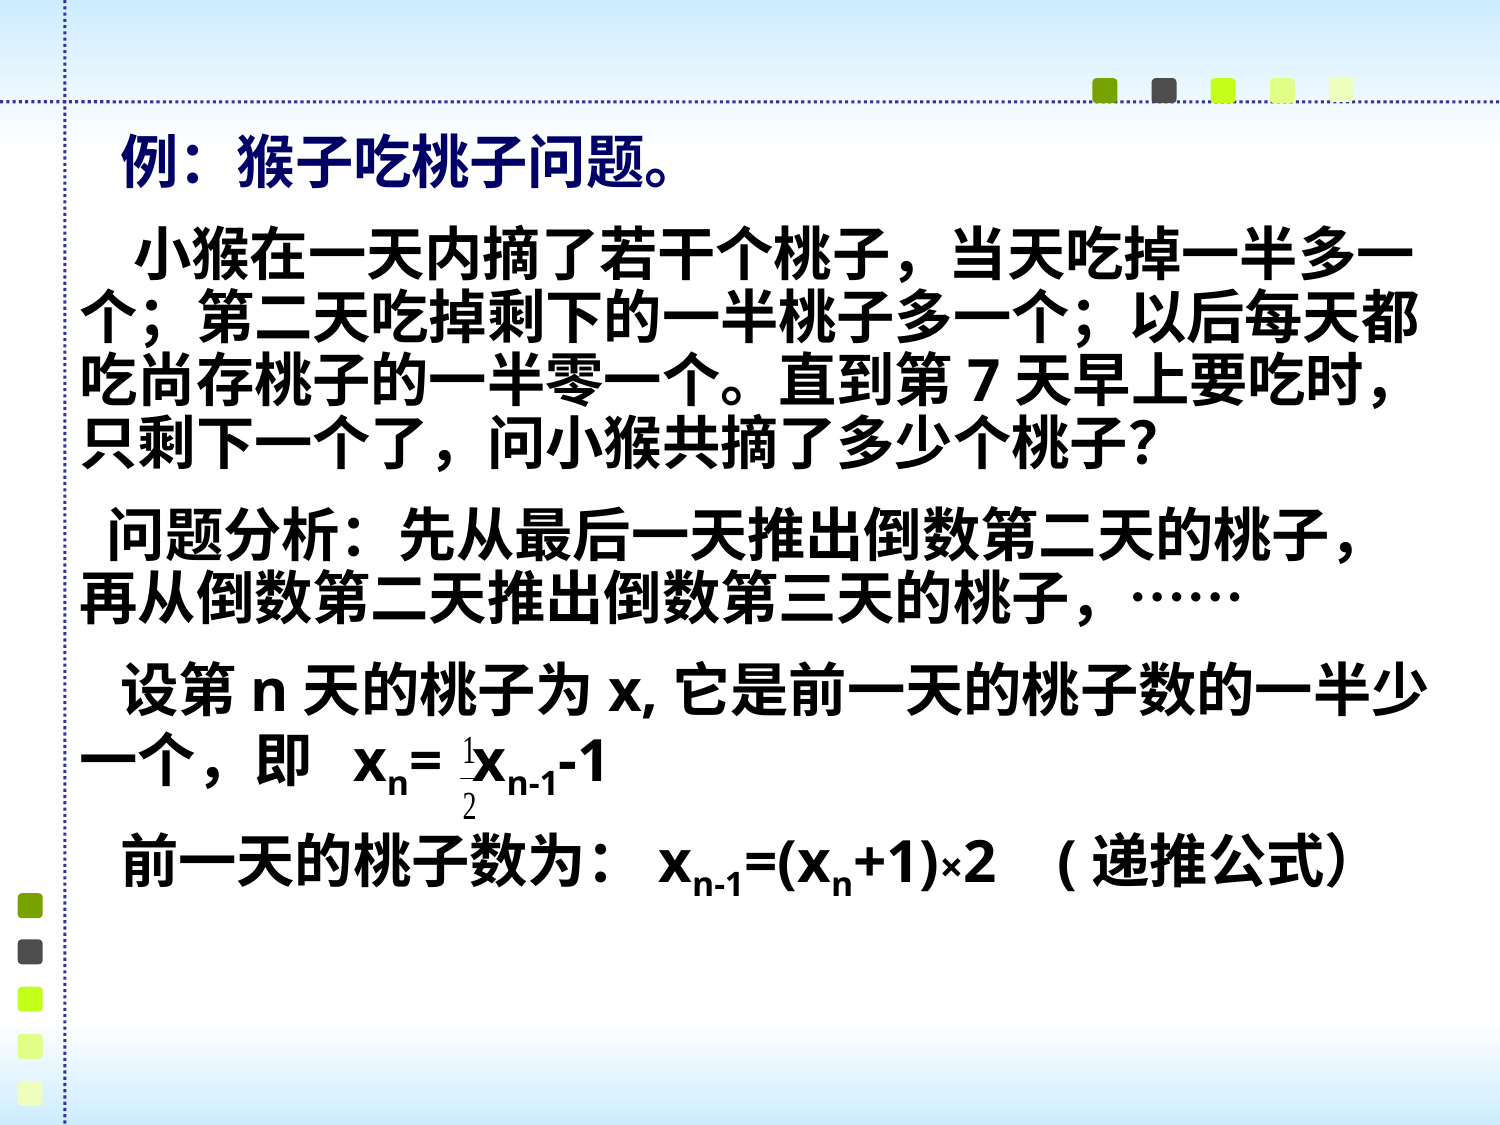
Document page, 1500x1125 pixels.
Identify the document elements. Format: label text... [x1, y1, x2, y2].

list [455, 724, 485, 829]
text_box 例：猴子吃桃子问题。 小猴在一天内摘了若干个桃子，当天吃掉一半多一个；第二天吃掉剩下的一半桃子多一个；以后每天都吃尚存桃子的一半零一个。直到第7天早上要吃时，只剩下一个了，问小猴共摘了多少个桃子？ 问题分析：先从最后一天推出倒数第二天的桃子，再从倒数第二天推出倒数第三天的桃子，…… 设第n天的桃子为x,它是前一天的桃子数的一半少一个，即 xn= xn-1-1 前一天的桃子数为：xn-1=(xn+1)×2 (递推公式） [64, 125, 1459, 996]
